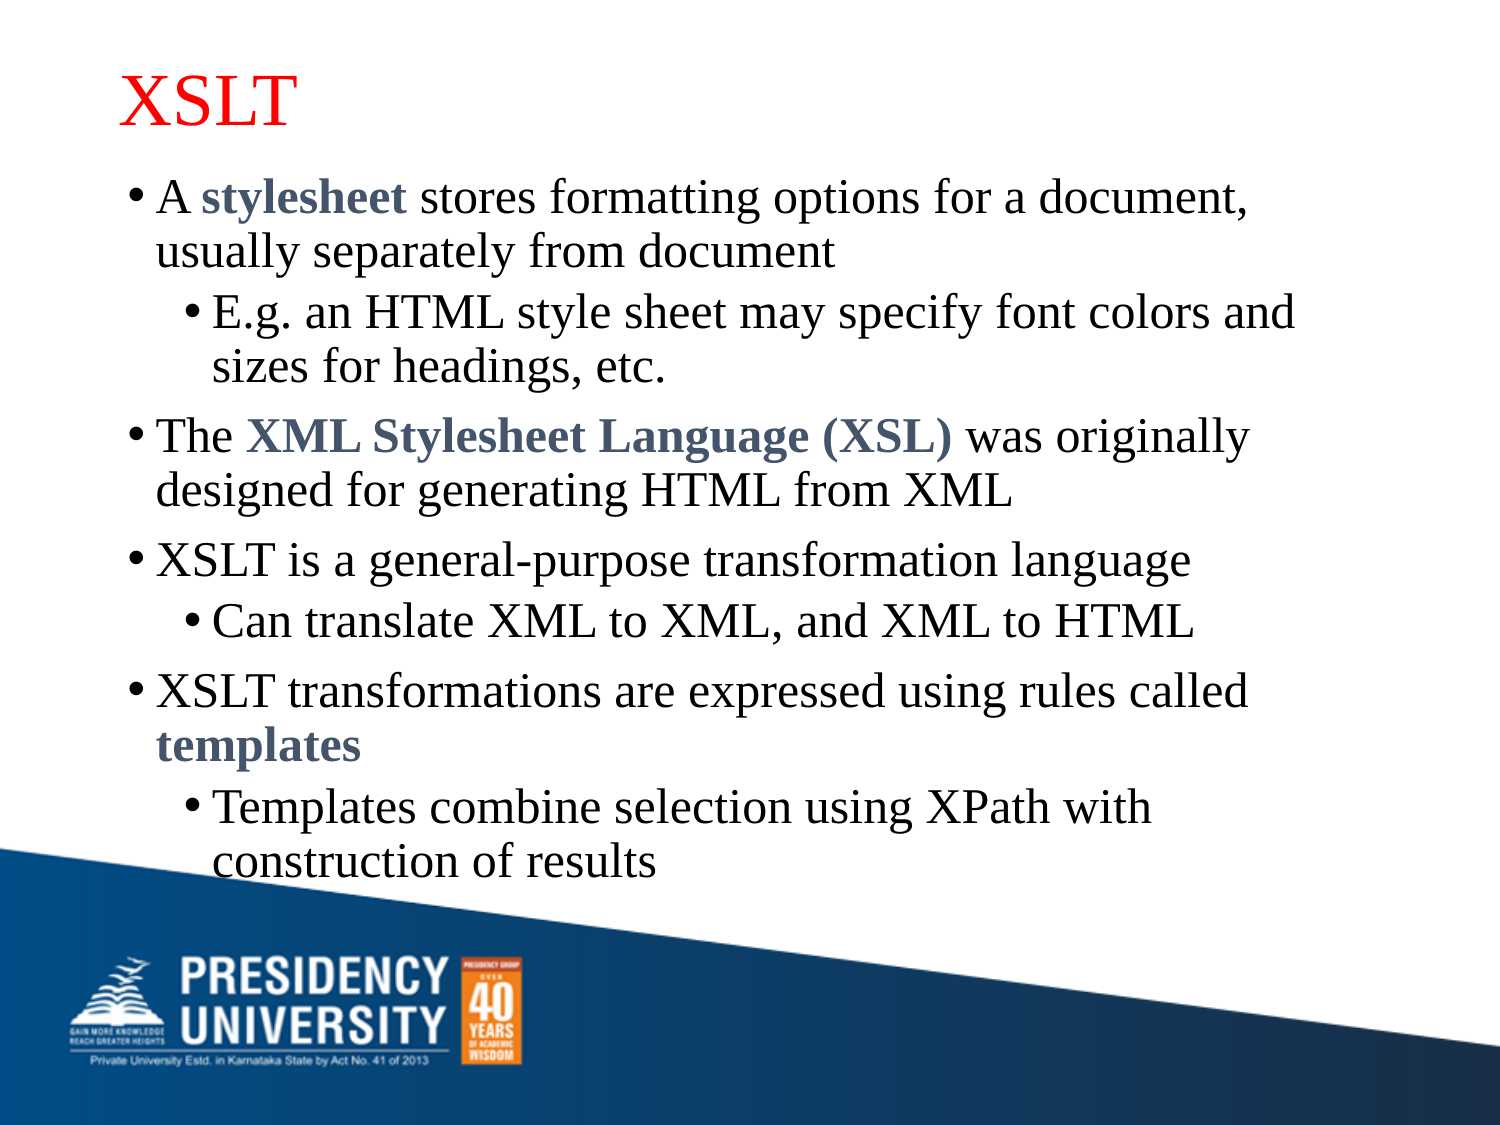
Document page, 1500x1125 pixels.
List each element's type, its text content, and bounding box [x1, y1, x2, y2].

list A stylesheet stores formatting options for a document, usually separately from document E.g. an HTML style sheet may specify font colors and sizes for headings, etc. The XML Stylesheet Language (XSL) was originally designed for generating HTML from XML XSLT is a general-purpose transformation language Can translate XML to XML, and XML to HTML XSLT transformations are expressed using rules called templates Templates combine selection using XPath with construction of results [112, 162, 1407, 799]
title XSLT [103, 51, 1397, 150]
picture [0, 845, 1500, 1125]
